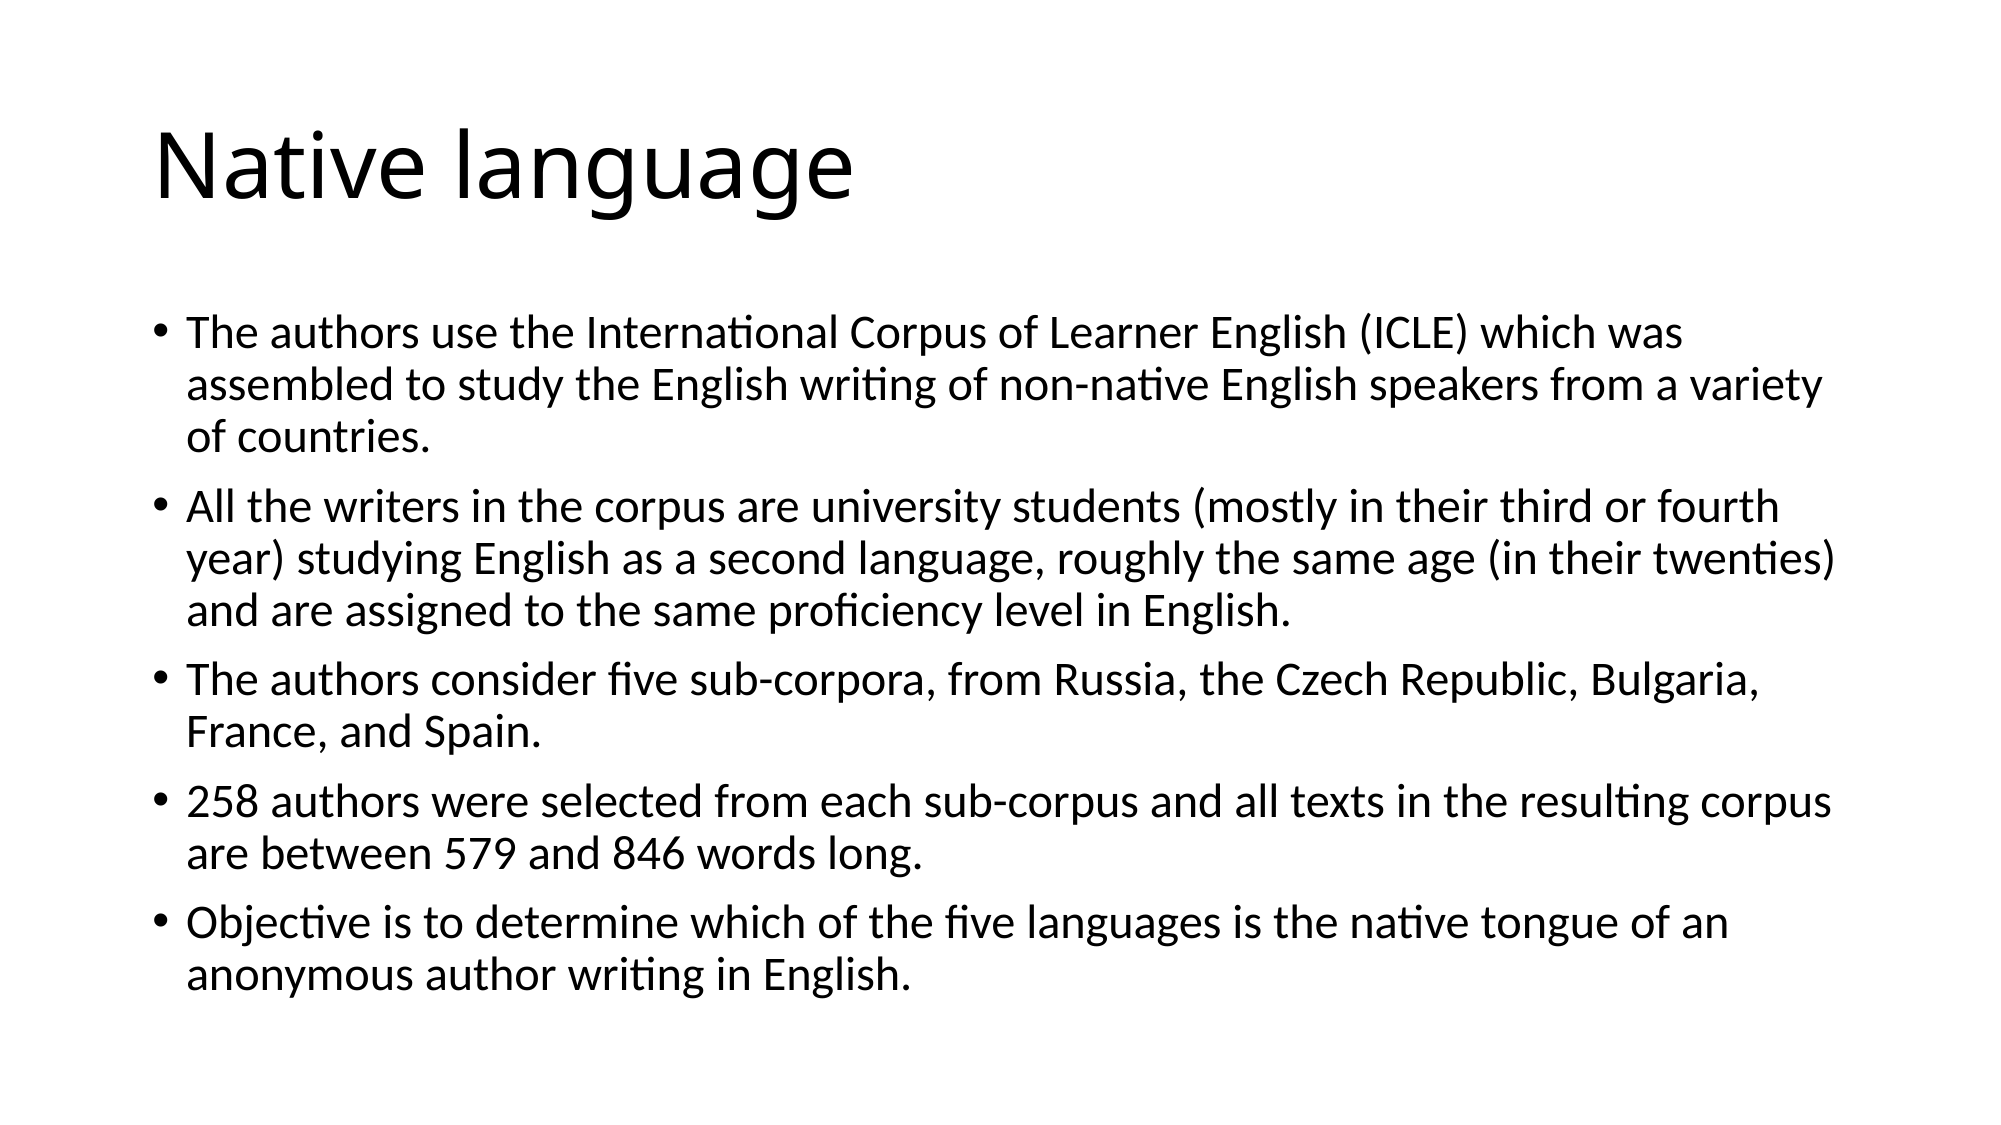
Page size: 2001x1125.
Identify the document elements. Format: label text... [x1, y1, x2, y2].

title Native language [137, 59, 1863, 278]
list The authors use the International Corpus of Learner English (ICLE) which was assembled to study the English writing of non-native English speakers from a variety of countries. All the writers in the corpus are university students (mostly in their third or fourth year) studying English as a second language, roughly the same age (in their twenties) and are assigned to the same proficiency level in English. The authors consider five sub-corpora, from Russia, the Czech Republic, Bulgaria, France, and Spain. 258 authors were selected from each sub-corpus and all texts in the resulting corpus are between 579 and 846 words long. Objective is to determine which of the five languages is the native tongue of an anonymous author writing in English. [137, 299, 1863, 1014]
